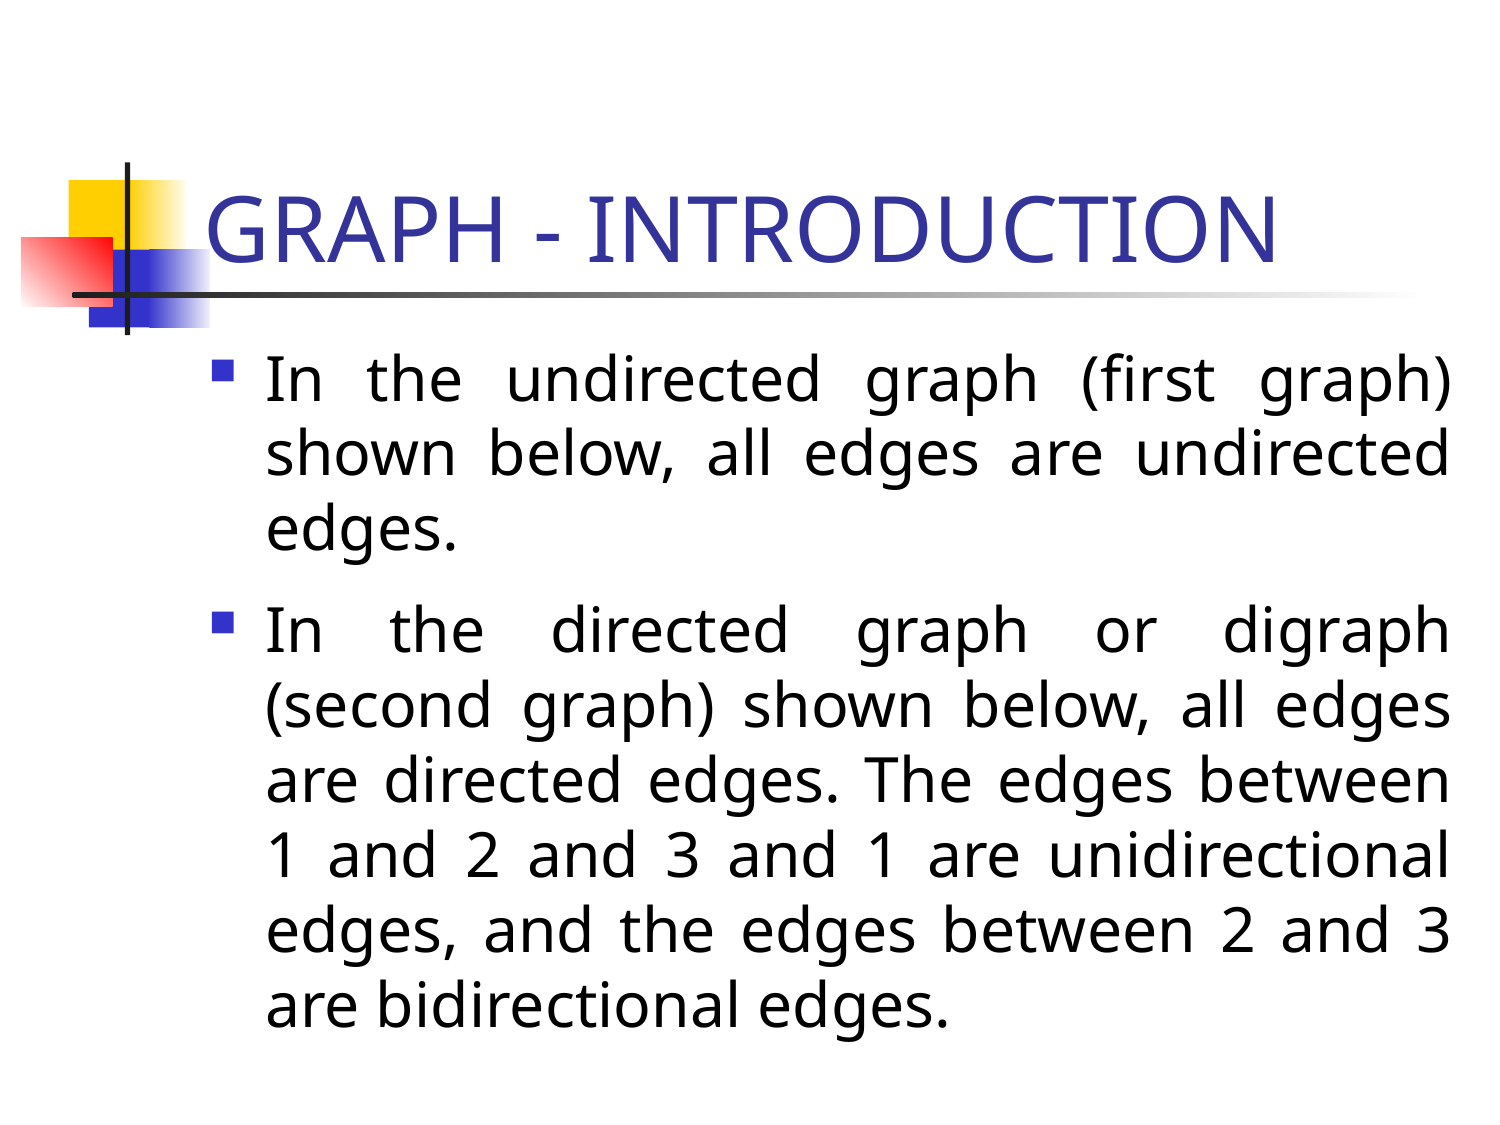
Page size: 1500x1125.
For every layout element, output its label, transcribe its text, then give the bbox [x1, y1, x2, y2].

list In the undirected graph (first graph) shown below, all edges are undirected edges. In the directed graph or digraph (second graph) shown below, all edges are directed edges. The edges between 1 and 2 and 3 and 1 are unidirectional edges, and the edges between 2 and 3 are bidirectional edges. [193, 331, 1469, 1006]
title GRAPH - INTRODUCTION [188, 101, 1468, 289]
